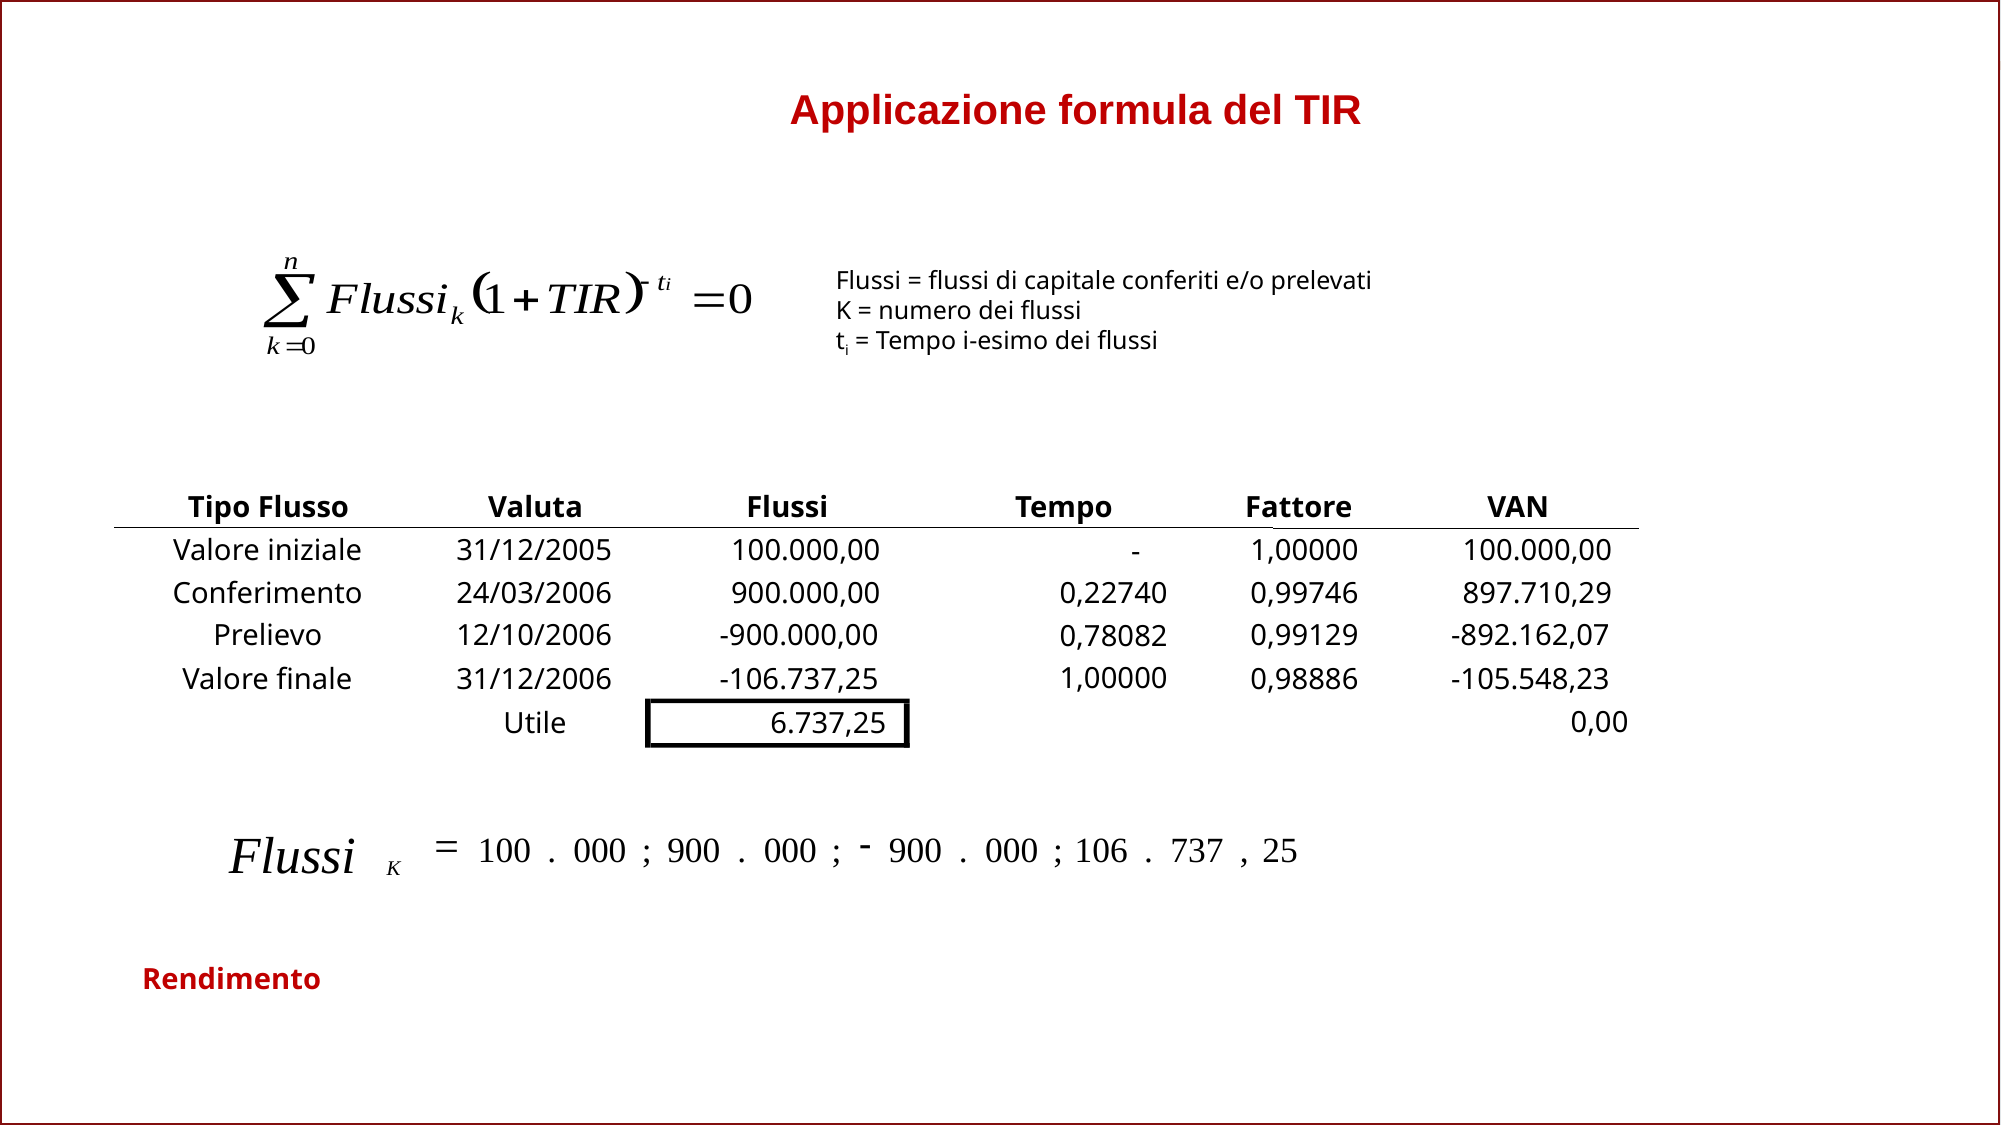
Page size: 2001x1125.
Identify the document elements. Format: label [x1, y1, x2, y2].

text_box [0, 0, 2000, 1125]
text_box [113, 75, 2000, 1050]
